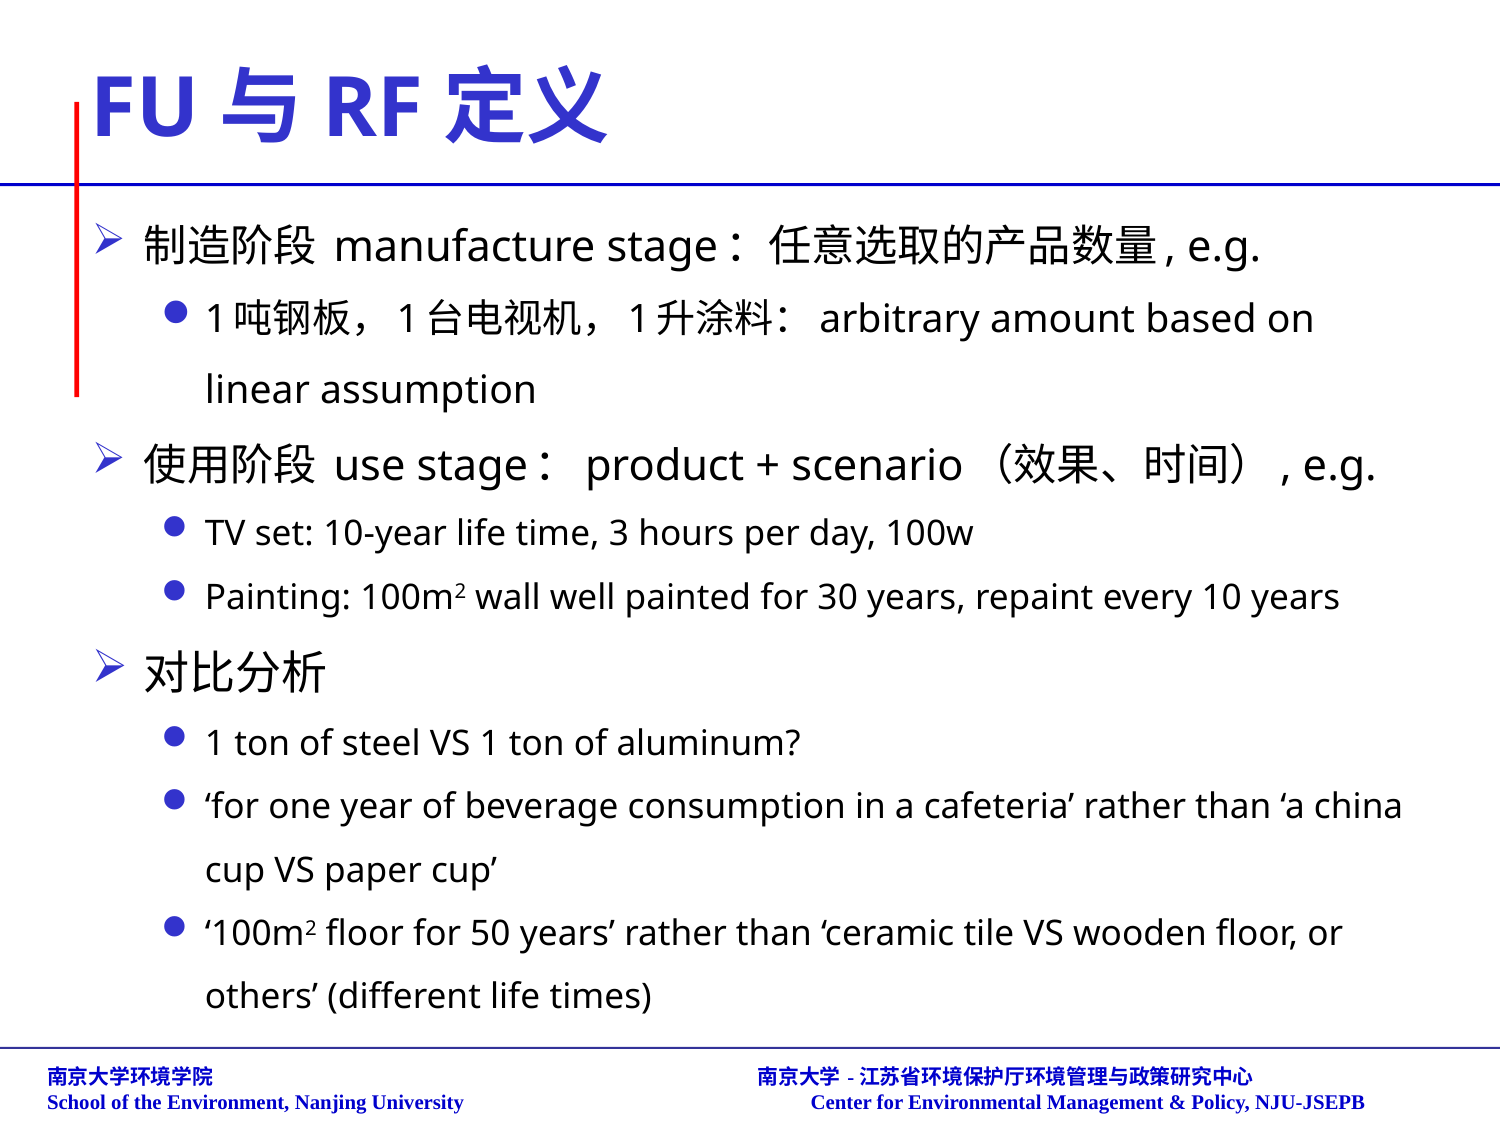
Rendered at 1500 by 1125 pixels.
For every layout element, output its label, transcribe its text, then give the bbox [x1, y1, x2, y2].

title FU与RF定义 [75, 45, 1424, 161]
list 制造阶段 manufacture stage：任意选取的产品数量, e.g. 1吨钢板，1台电视机，1升涂料：arbitrary amount based on linear assumption 使用阶段 use stage：product + scenario（效果、时间）, e.g. TV set: 10-year life time, 3 hours per day, 100w Painting: 100m2 wall well painted for 30 years, repaint every 10 years 对比分析 1 ton of steel VS 1 ton of aluminum? ‘for one year of beverage consumption in a cafeteria’ rather than ‘a china cup VS paper cup’ ‘100m2 floor for 50 years’ rather than ‘ceramic tile VS wooden floor, or others’ (different life times) [76, 184, 1436, 1042]
